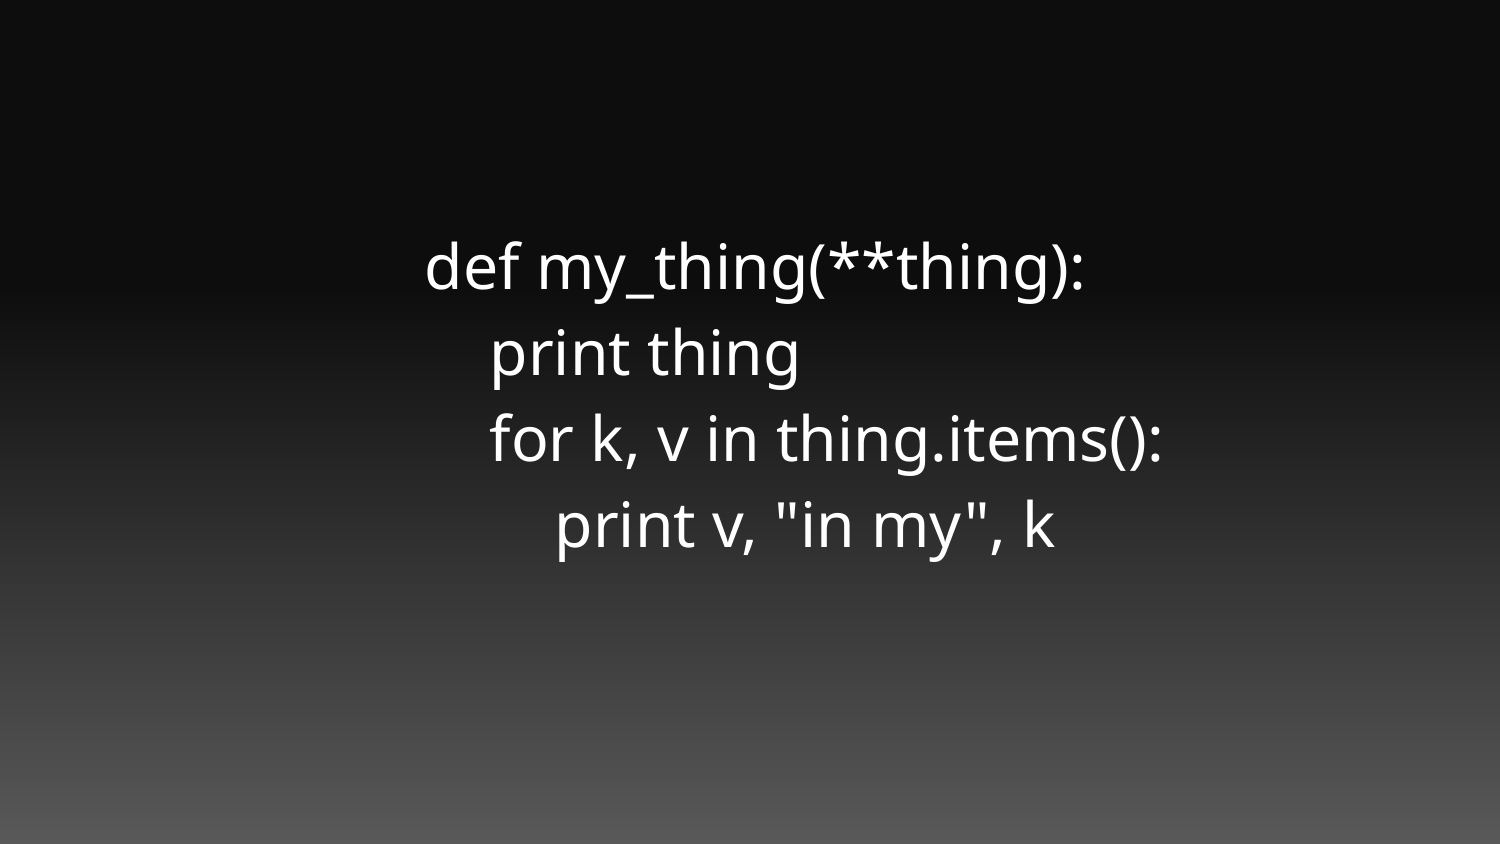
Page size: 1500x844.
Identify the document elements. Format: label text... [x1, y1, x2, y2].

text_box def my_thing(**thing): print thing for k, v in thing.items(): print v, "in my", k [409, 200, 1500, 844]
